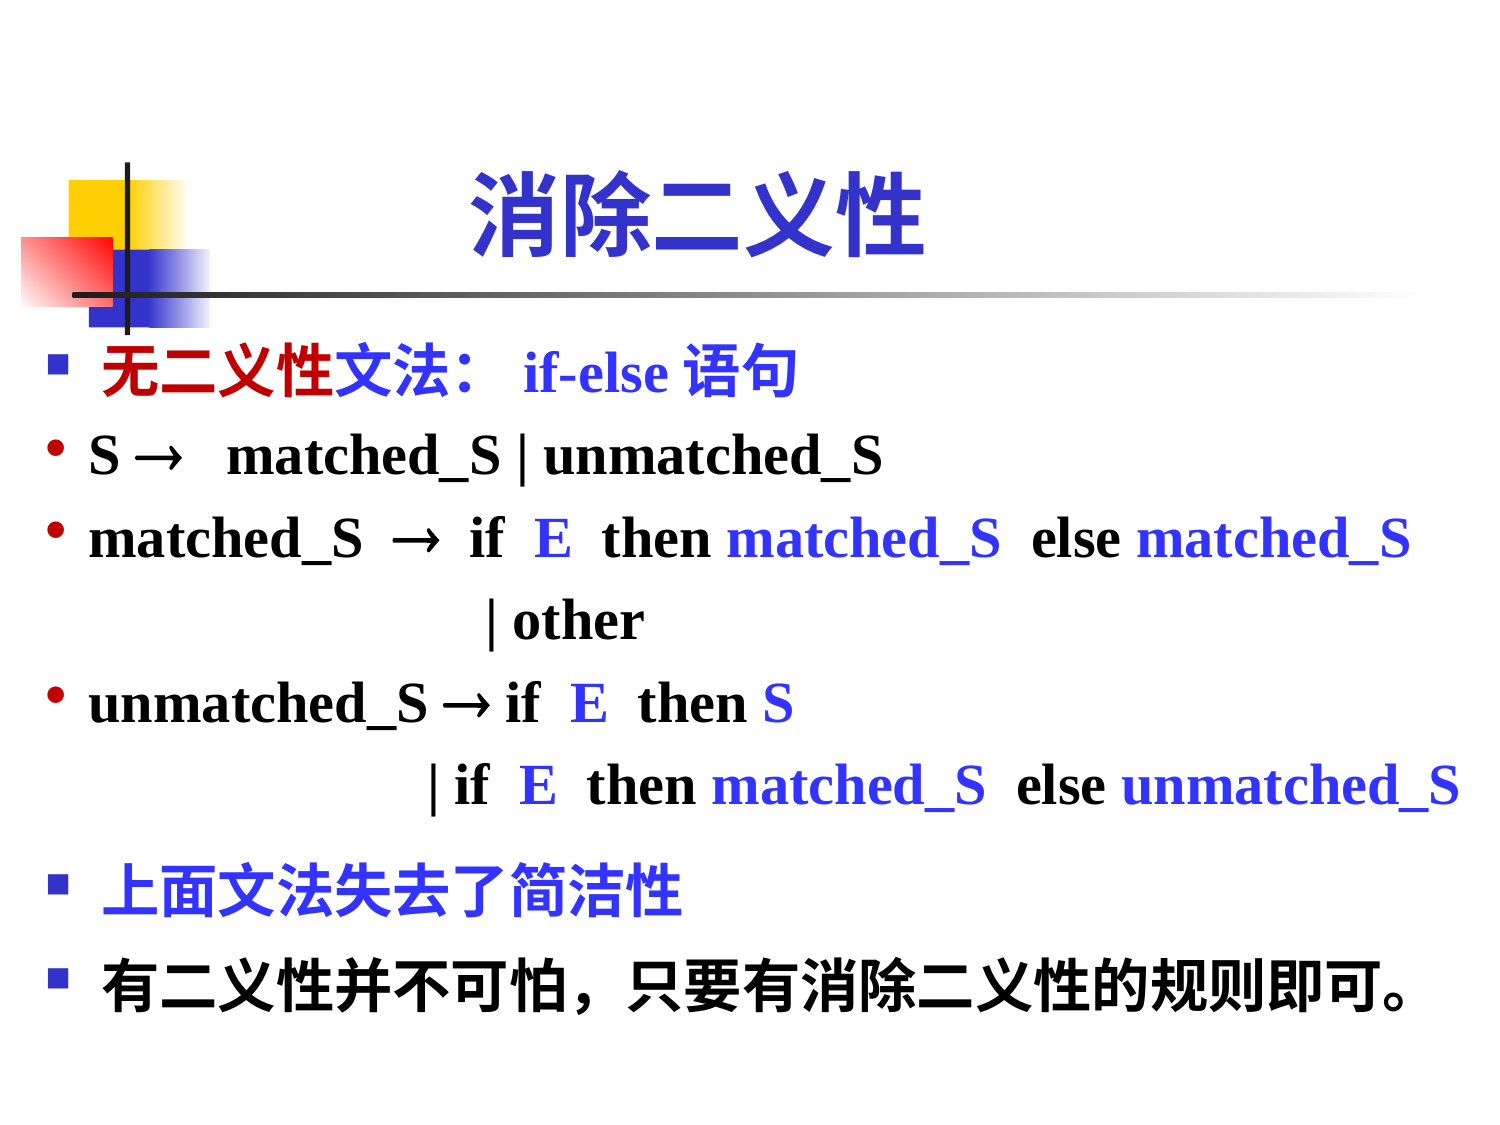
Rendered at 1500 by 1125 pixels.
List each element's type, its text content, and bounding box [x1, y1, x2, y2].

title 消除二义性 [188, 34, 1208, 276]
list 无二义性文法：if-else语句 S  matched_S | unmatched_S matched_S  if E then matched_S else matched_S | other unmatched_S  if E then S | if E then matched_S else unmatched_S 上面文法失去了简洁性 有二义性并不可怕，只要有消除二义性的规则即可。 [29, 326, 1483, 1012]
